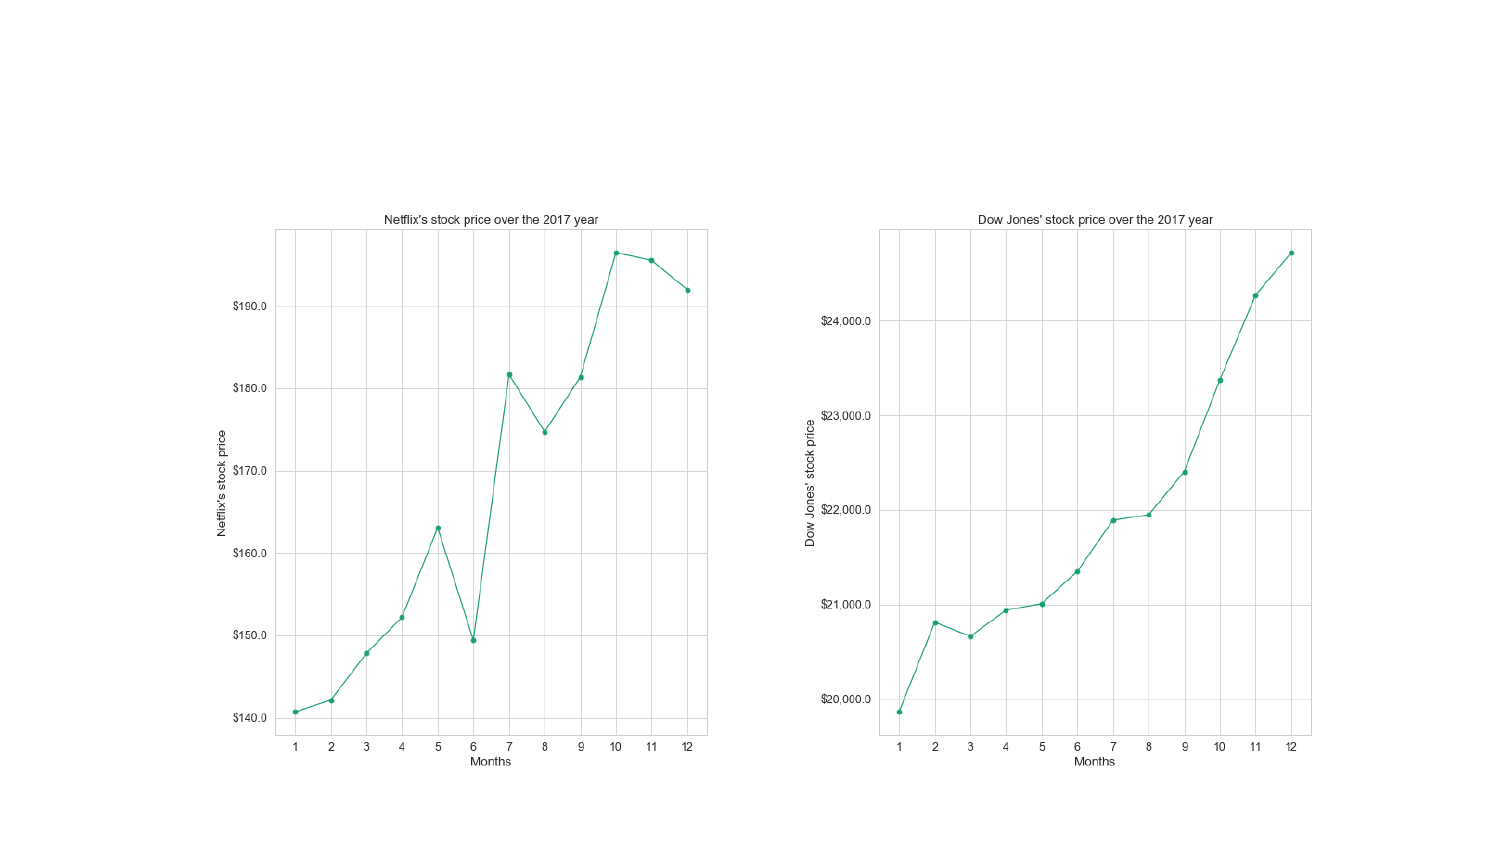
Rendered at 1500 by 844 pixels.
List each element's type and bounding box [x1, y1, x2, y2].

picture [108, 149, 1444, 818]
